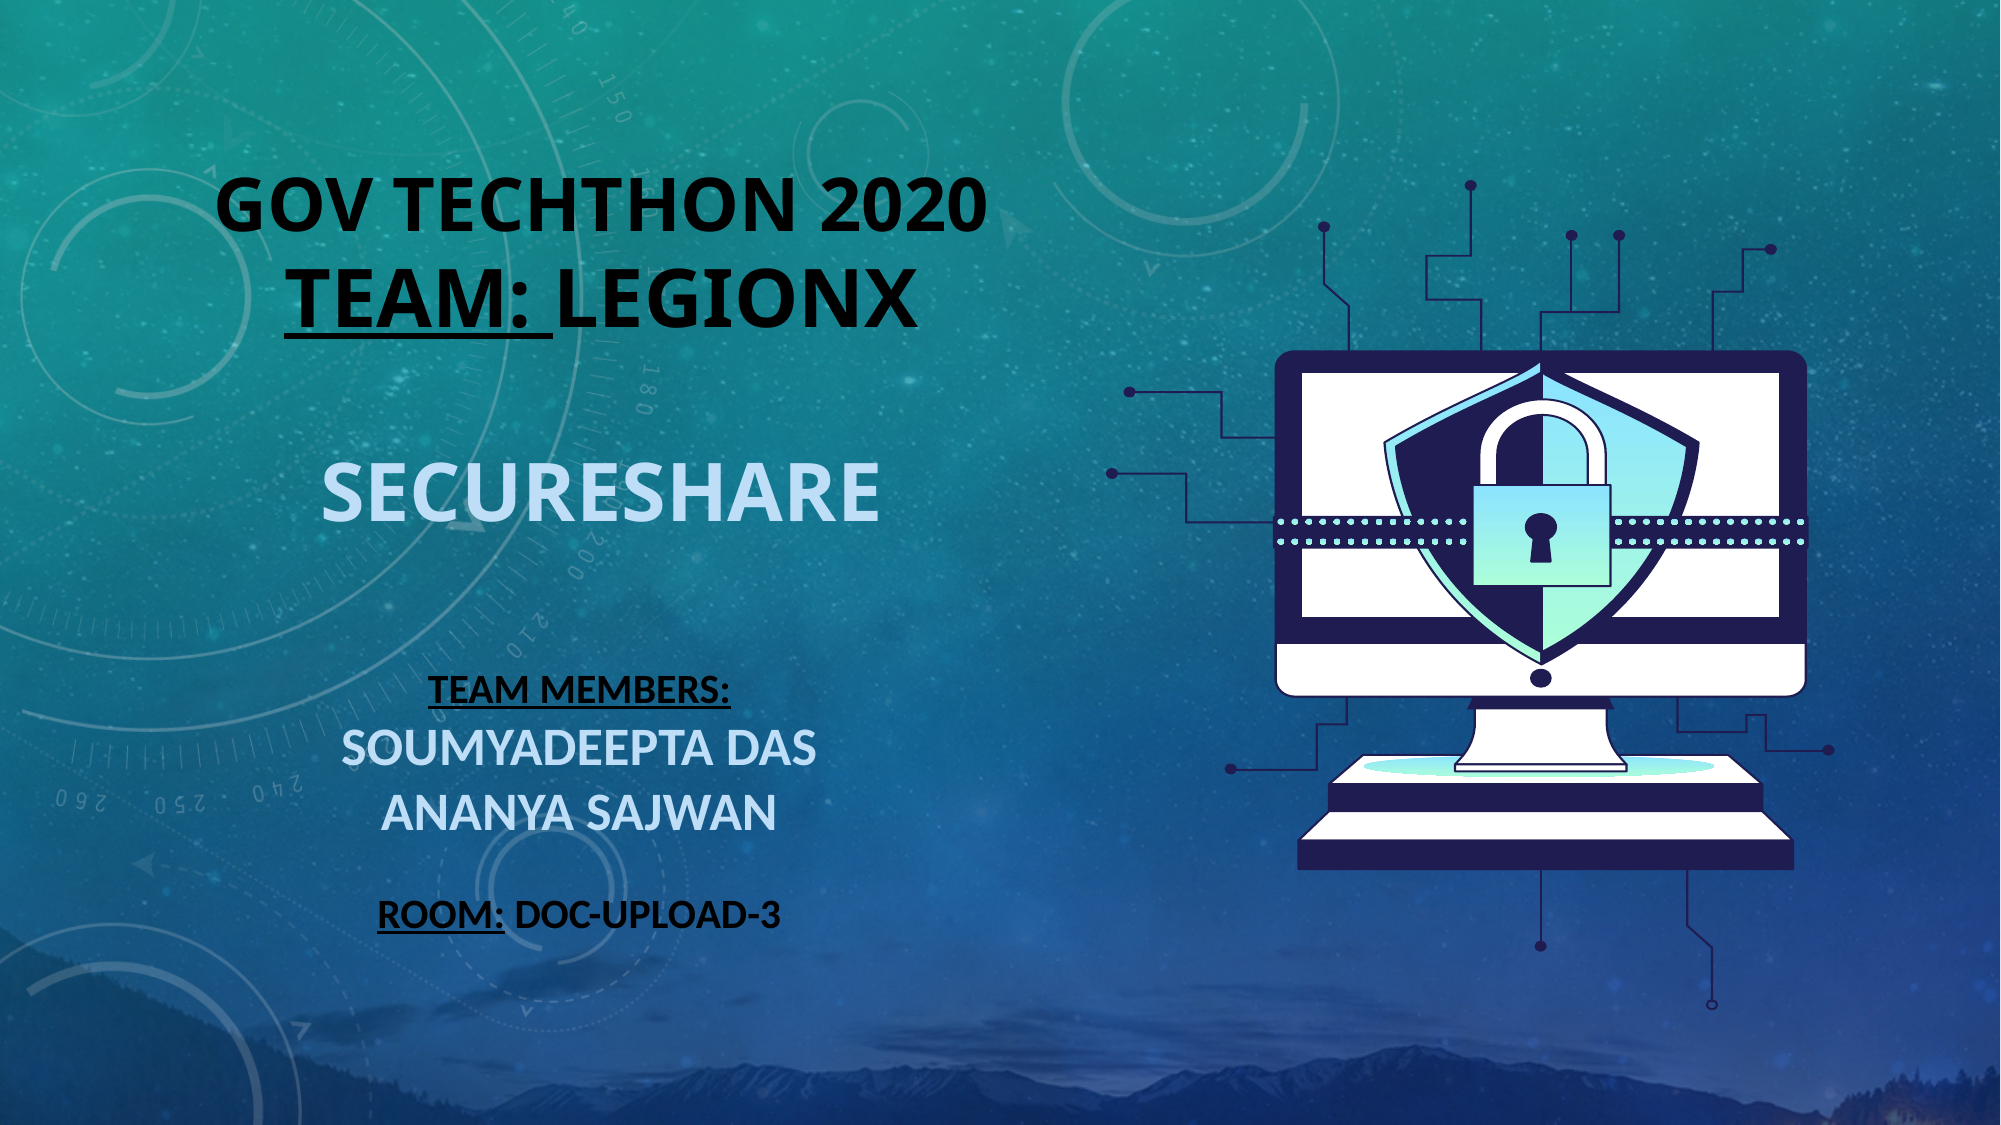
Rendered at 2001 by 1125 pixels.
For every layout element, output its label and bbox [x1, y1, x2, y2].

picture [0, 0, 2001, 1125]
text_box [1105, 179, 1835, 1011]
